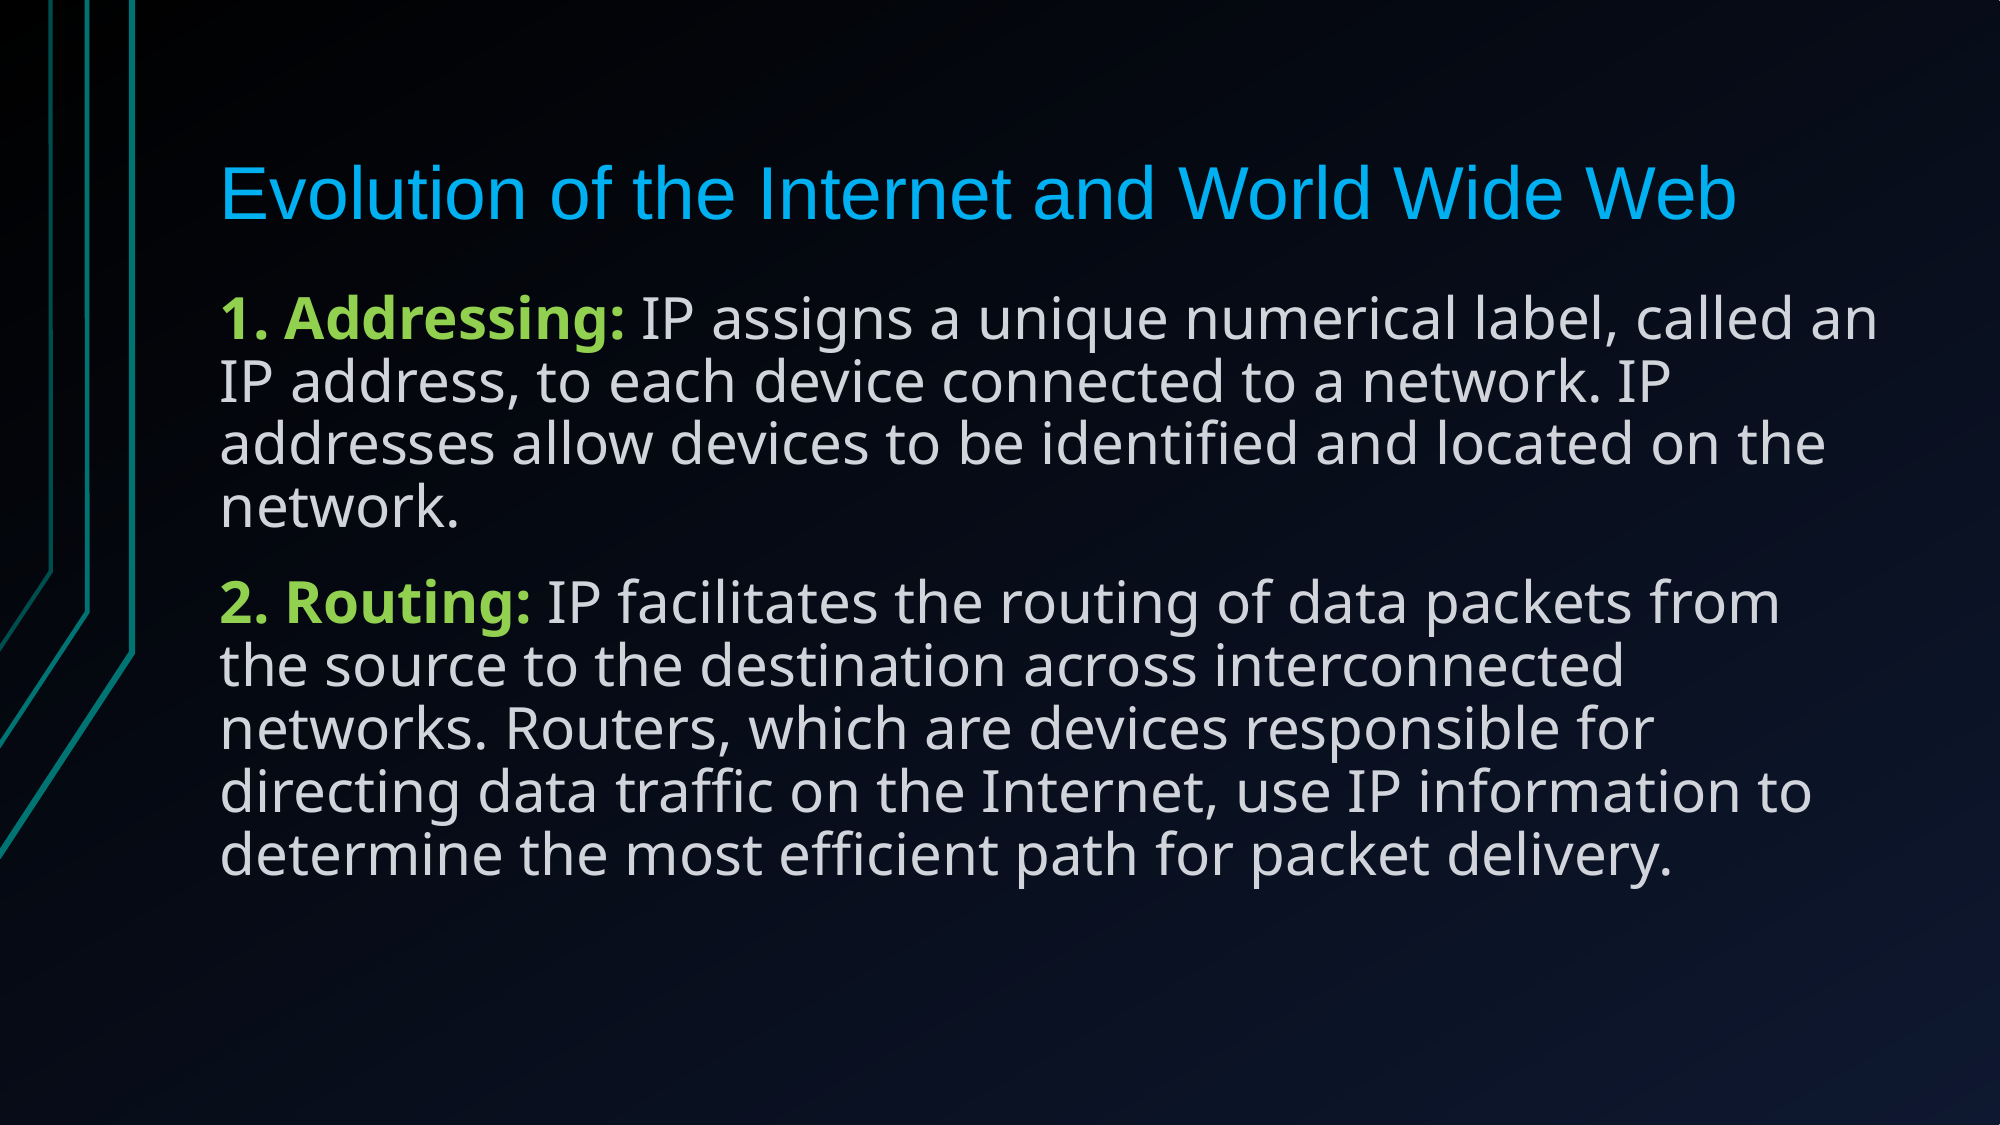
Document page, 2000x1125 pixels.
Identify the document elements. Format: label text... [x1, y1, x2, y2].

title Evolution of the Internet and World Wide Web [199, 45, 1900, 246]
list 1. Addressing: IP assigns a unique numerical label, called an IP address, to each device connected to a network. IP addresses allow devices to be identified and located on the network. 2. Routing: IP facilitates the routing of data packets from the source to the destination across interconnected networks. Routers, which are devices responsible for directing data traffic on the Internet, use IP information to determine the most efficient path for packet delivery. [199, 279, 1900, 1012]
